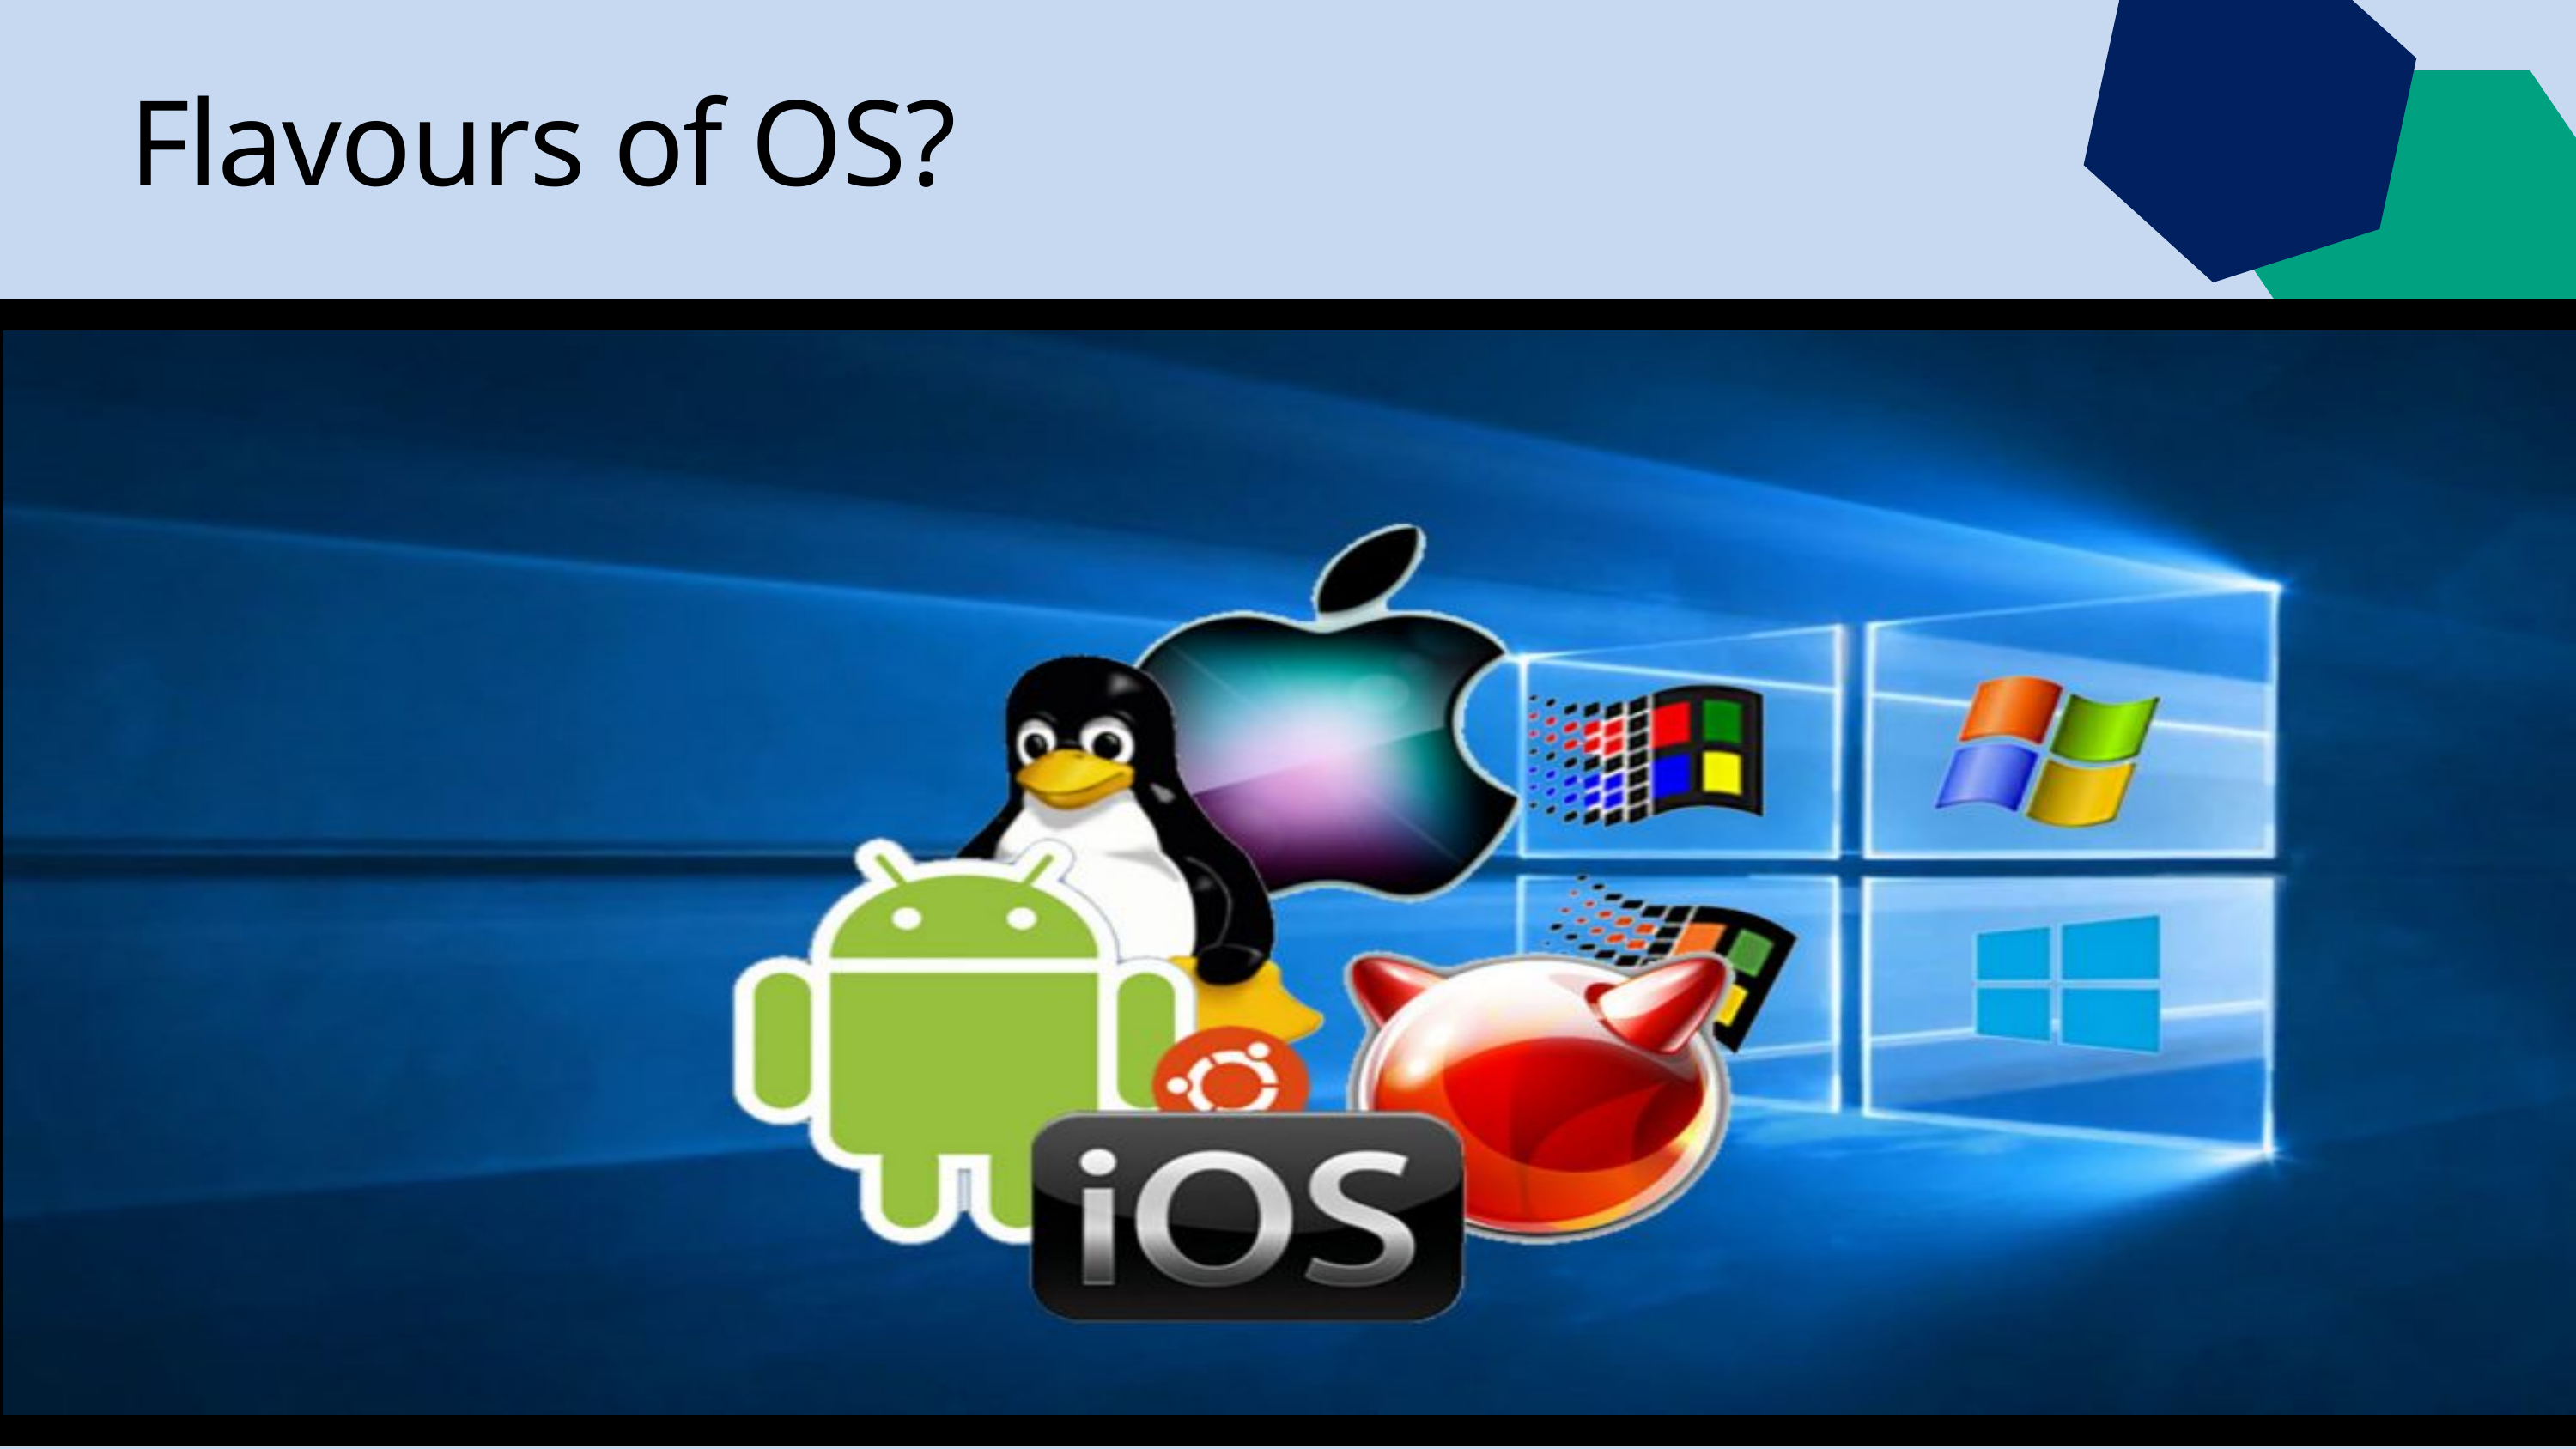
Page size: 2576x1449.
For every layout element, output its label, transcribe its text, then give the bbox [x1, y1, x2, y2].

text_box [2075, 0, 2426, 264]
text_box Flavours of OS? [128, 27, 1868, 209]
picture [2, 330, 2576, 1415]
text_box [2221, 70, 2576, 327]
